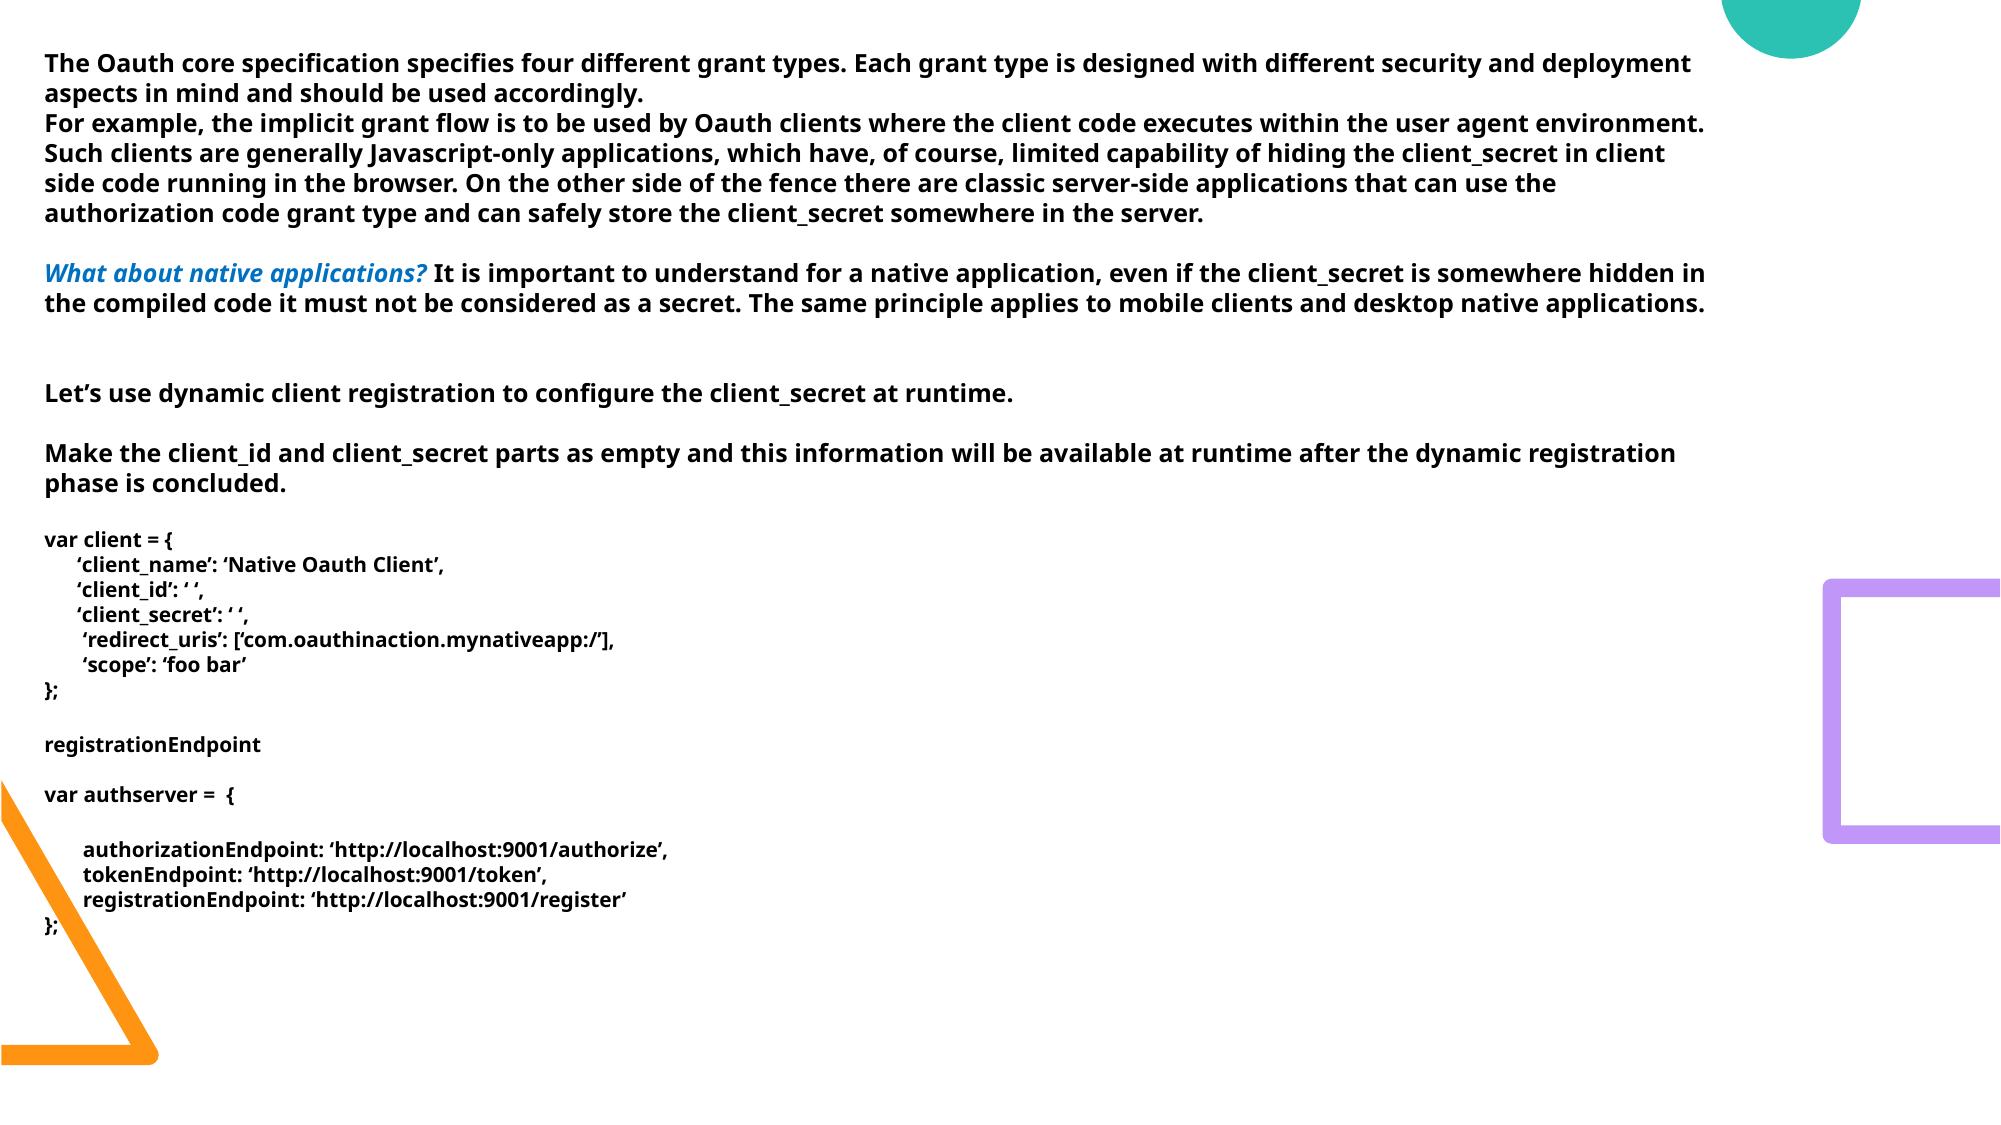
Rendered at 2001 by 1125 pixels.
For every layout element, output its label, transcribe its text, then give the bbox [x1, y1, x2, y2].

text_box The Oauth core specification specifies four different grant types. Each grant type is designed with different security and deployment aspects in mind and should be used accordingly. For example, the implicit grant flow is to be used by Oauth clients where the client code executes within the user agent environment. Such clients are generally Javascript-only applications, which have, of course, limited capability of hiding the client_secret in client side code running in the browser. On the other side of the fence there are classic server-side applications that can use the authorization code grant type and can safely store the client_secret somewhere in the server. What about native applications? It is important to understand for a native application, even if the client_secret is somewhere hidden in the compiled code it must not be considered as a secret. The same principle applies to mobile clients and desktop native applications. Let’s use dynamic client registration to configure the client_secret at runtime. Make the client_id and client_secret parts as empty and this information will be available at runtime after the dynamic registration phase is concluded. var client = { ‘client_name’: ‘Native Oauth Client’, ‘client_id’: ‘ ‘, ‘client_secret’: ‘ ‘, ‘redirect_uris’: [‘com.oauthinaction.mynativeapp:/’], ‘scope’: ‘foo bar’ }; registrationEndpoint var authserver = { authorizationEndpoint: ‘http://localhost:9001/authorize’, tokenEndpoint: ‘http://localhost:9001/token’, registrationEndpoint: ‘http://localhost:9001/register’ }; [29, 40, 1729, 1064]
